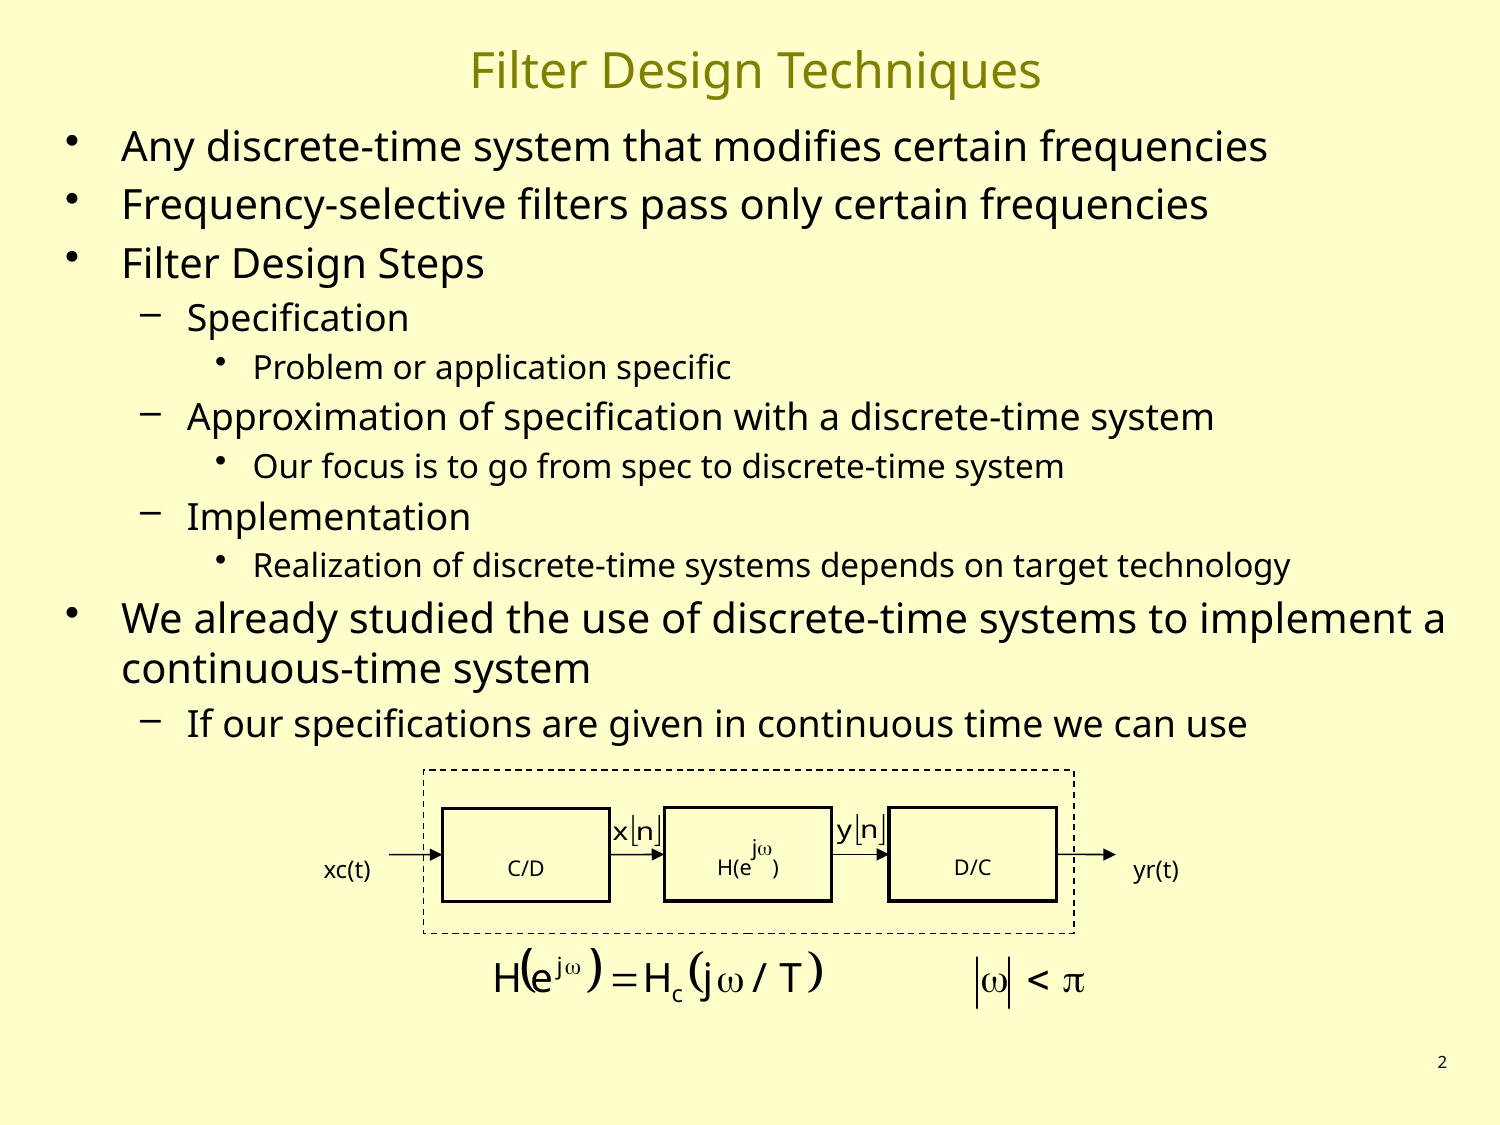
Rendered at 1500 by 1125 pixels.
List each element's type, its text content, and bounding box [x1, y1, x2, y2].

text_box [488, 948, 1091, 1017]
slide_number 2 [1224, 1025, 1463, 1100]
list Any discrete-time system that modifies certain frequencies Frequency-selective filters pass only certain frequencies Filter Design Steps Specification Problem or application specific Approximation of specification with a discrete-time system Our focus is to go from spec to discrete-time system Implementation Realization of discrete-time systems depends on target technology We already studied the use of discrete-time systems to implement a continuous-time system If our specifications are given in continuous time we can use [50, 112, 1463, 1013]
title Filter Design Techniques [50, 37, 1463, 100]
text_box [304, 769, 1197, 934]
